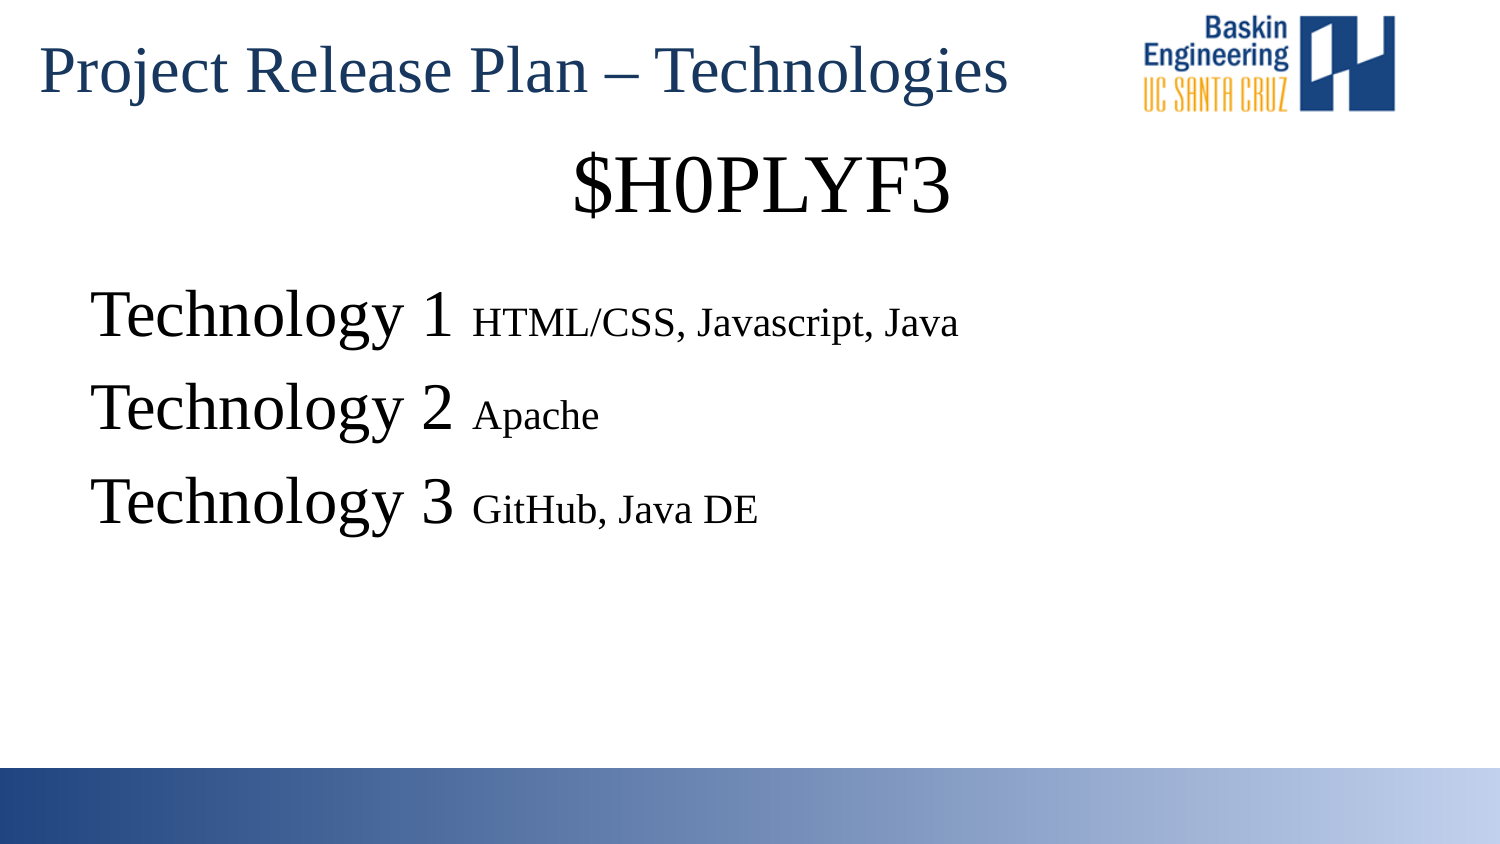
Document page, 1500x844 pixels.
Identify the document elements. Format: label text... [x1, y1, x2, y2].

text_box [0, 768, 1500, 844]
text_box Project Release Plan – Technologies [24, 18, 1129, 91]
title $H0PLYF3 [87, 109, 1438, 250]
picture [1134, 9, 1407, 120]
list Technology 1 HTML/CSS, Javascript, Java Technology 2 Apache Technology 3 GitHub, Java DE [75, 262, 1425, 754]
